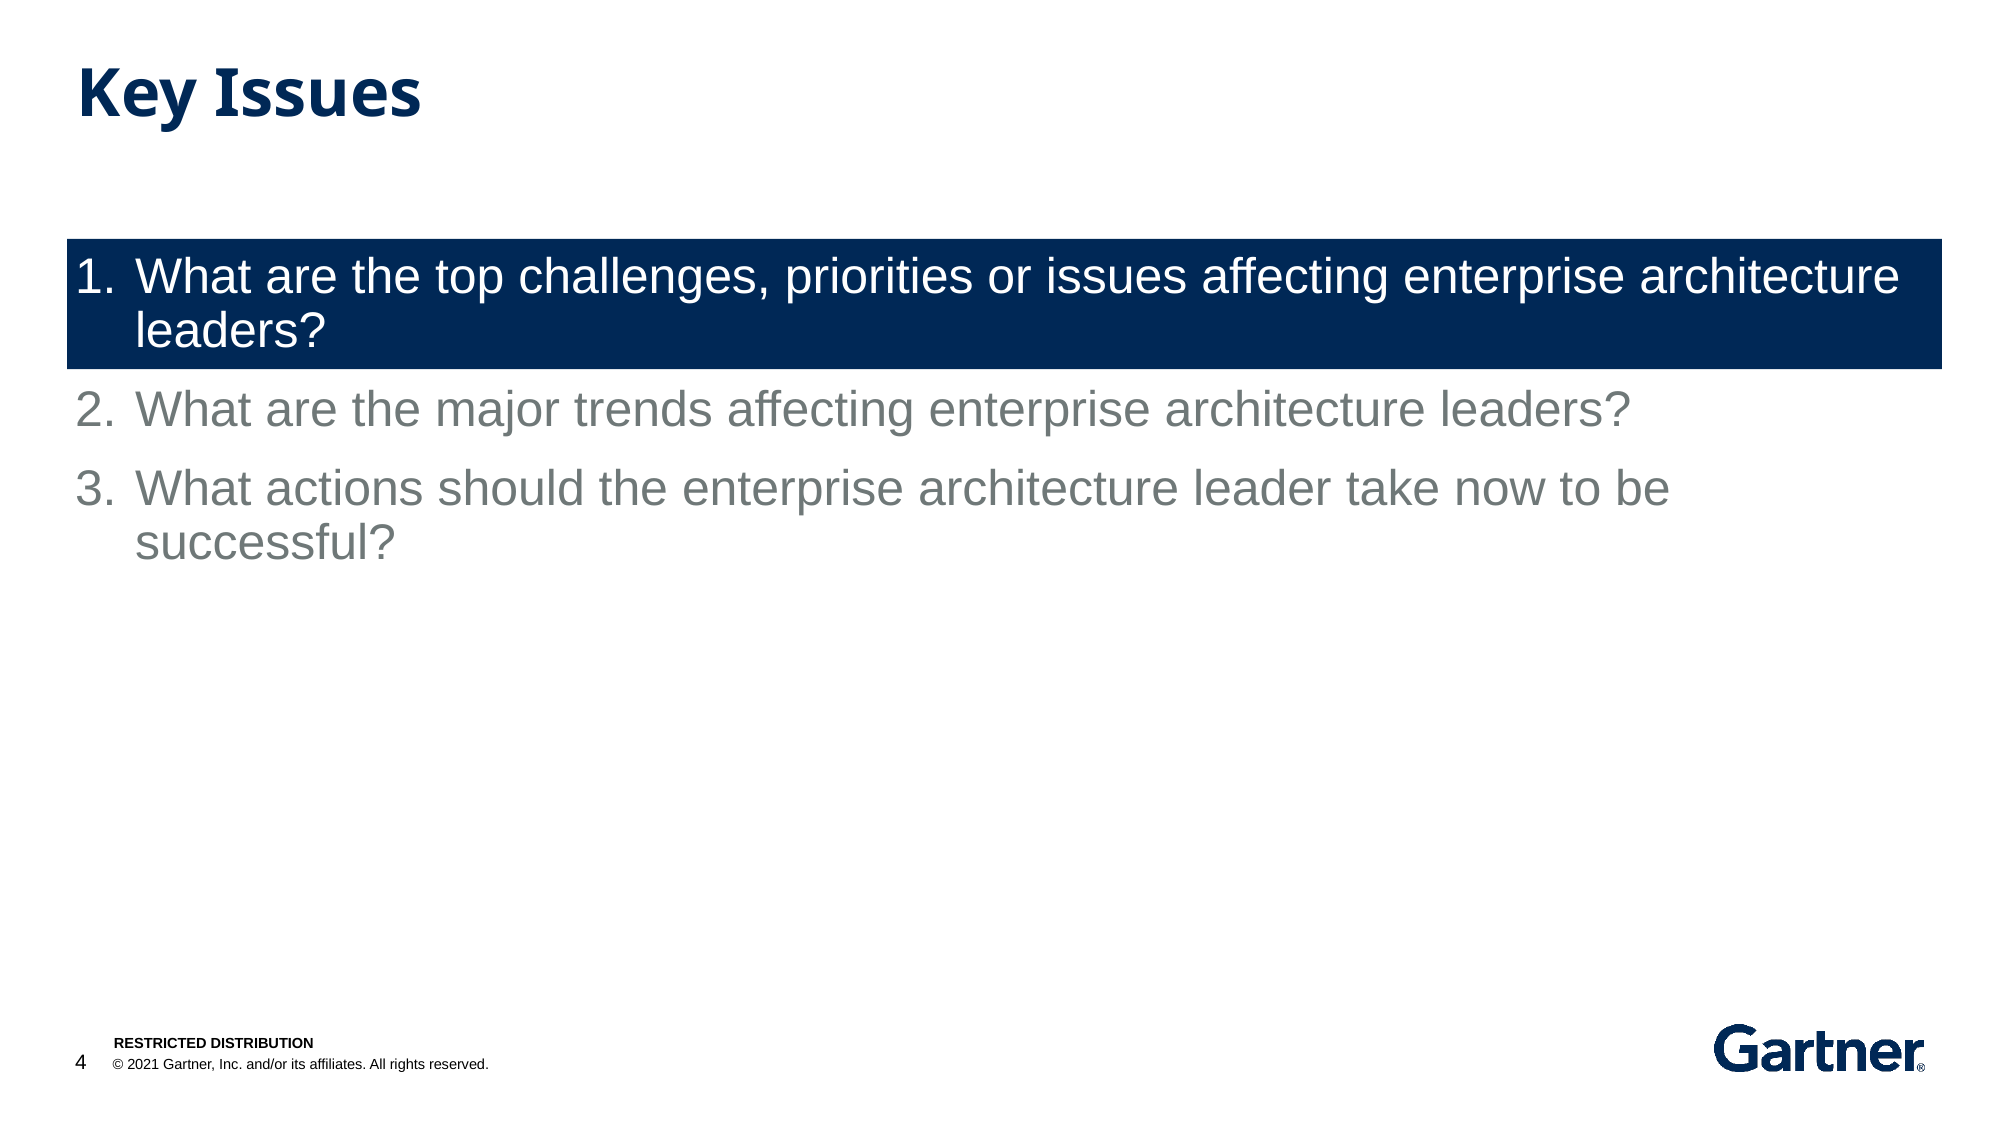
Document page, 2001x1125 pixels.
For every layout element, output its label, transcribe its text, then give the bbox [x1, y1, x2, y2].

list What are the top challenges, priorities or issues affecting enterprise architecture leaders? What are the major trends affecting enterprise architecture leaders? What actions should the enterprise architecture leader take now to be successful? [75, 250, 1925, 983]
title Key Issues [76, 59, 1927, 134]
picture [1714, 1024, 1925, 1072]
text_box [66, 238, 1943, 370]
